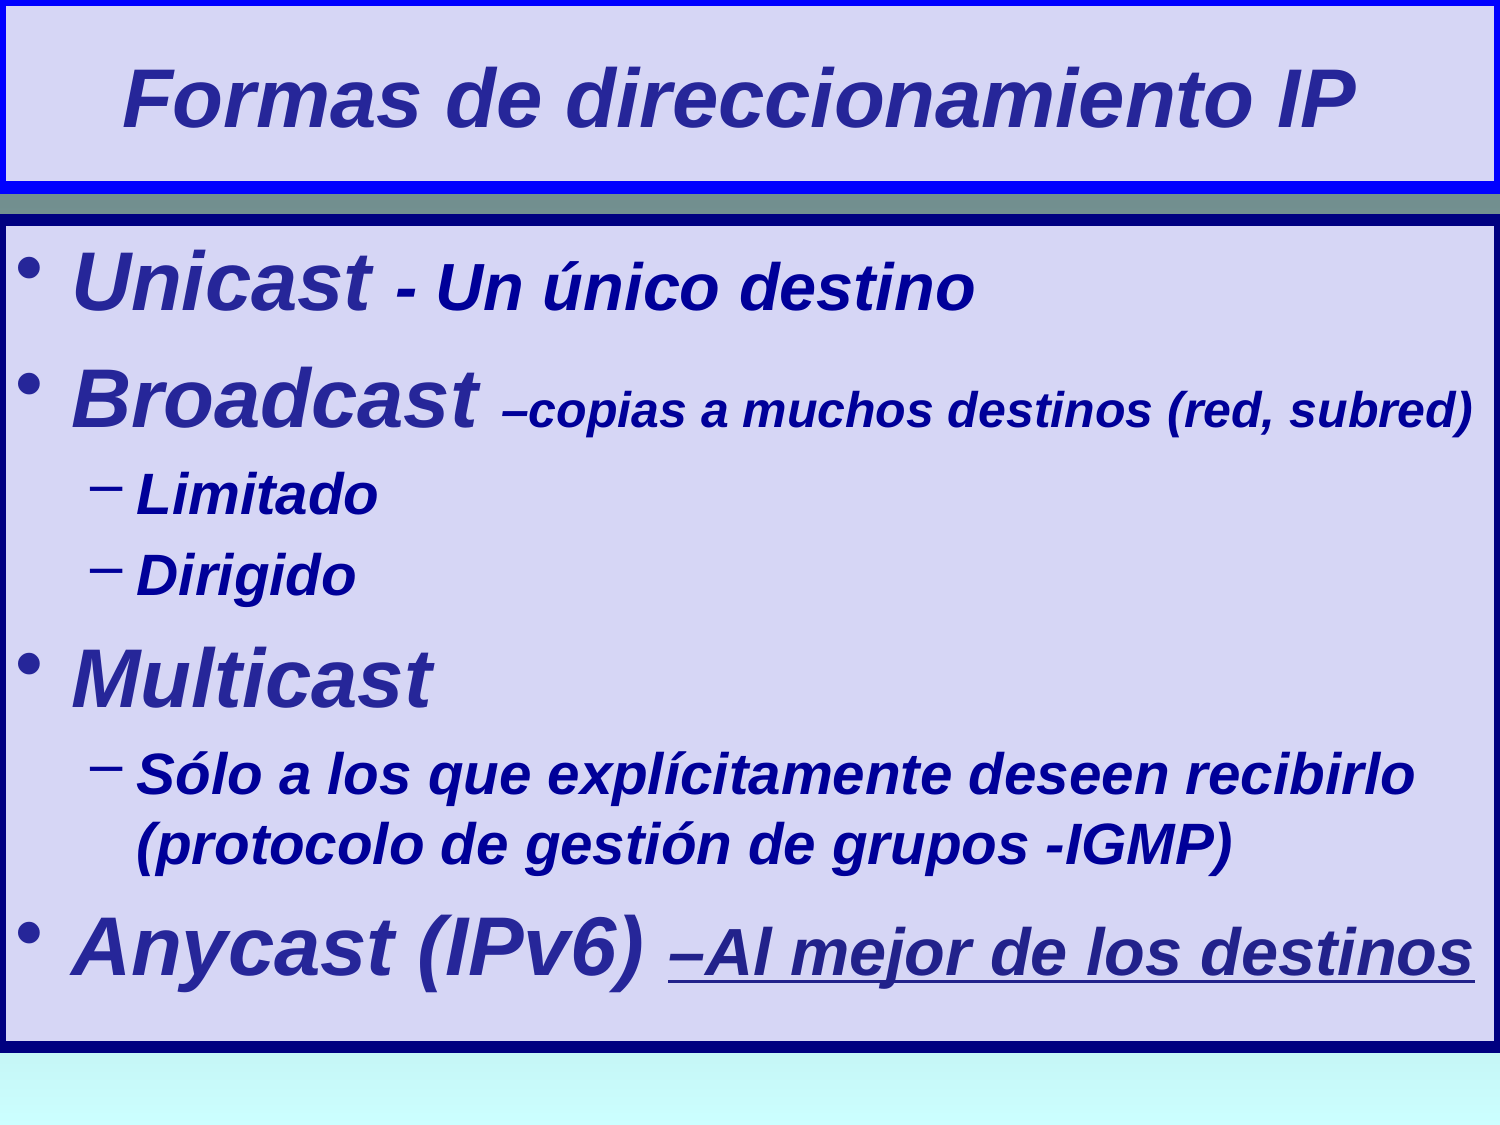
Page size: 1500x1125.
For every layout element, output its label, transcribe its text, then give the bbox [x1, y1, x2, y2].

list Unicast - Un único destino Broadcast –copias a muchos destinos (red, subred) Limitado Dirigido Multicast Sólo a los que explícitamente deseen recibirlo (protocolo de gestión de grupos -IGMP) Anycast (IPv6) –Al mejor de los destinos [0, 219, 1500, 1048]
title Formas de direccionamiento IP [0, 0, 1500, 188]
